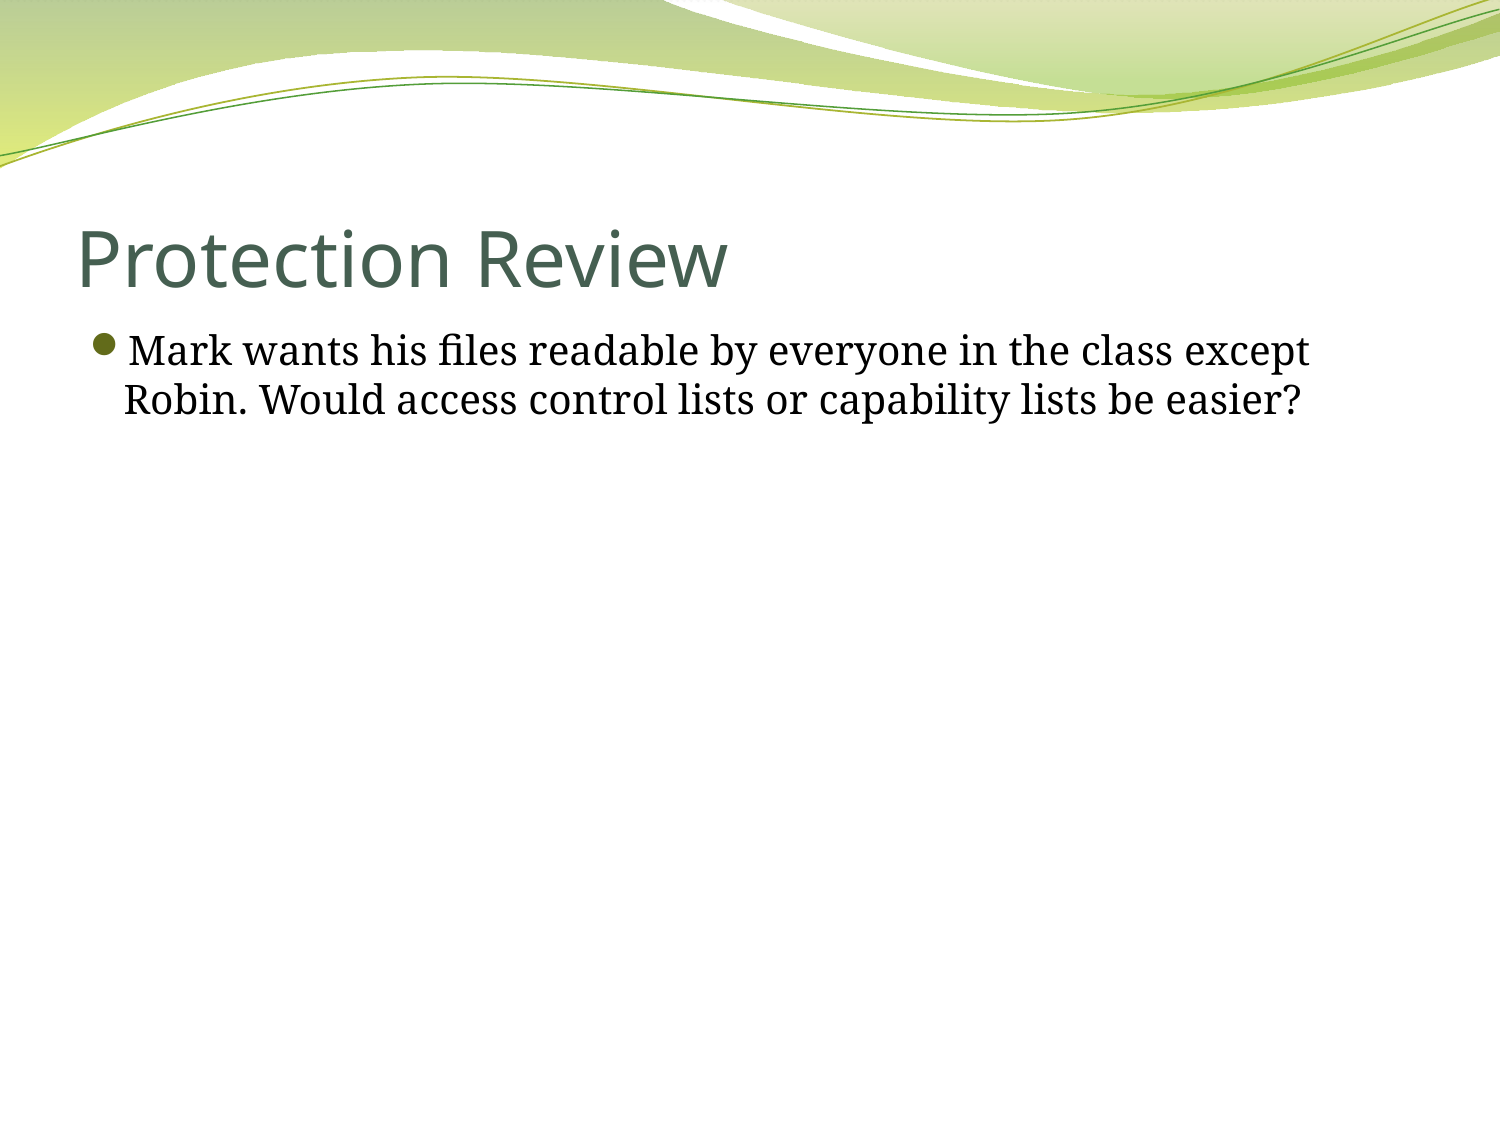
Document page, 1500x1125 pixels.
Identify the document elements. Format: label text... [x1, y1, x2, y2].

title Protection Review [75, 115, 1425, 303]
list Mark wants his files readable by everyone in the class except Robin. Would access control lists or capability lists be easier? [75, 317, 1425, 1038]
